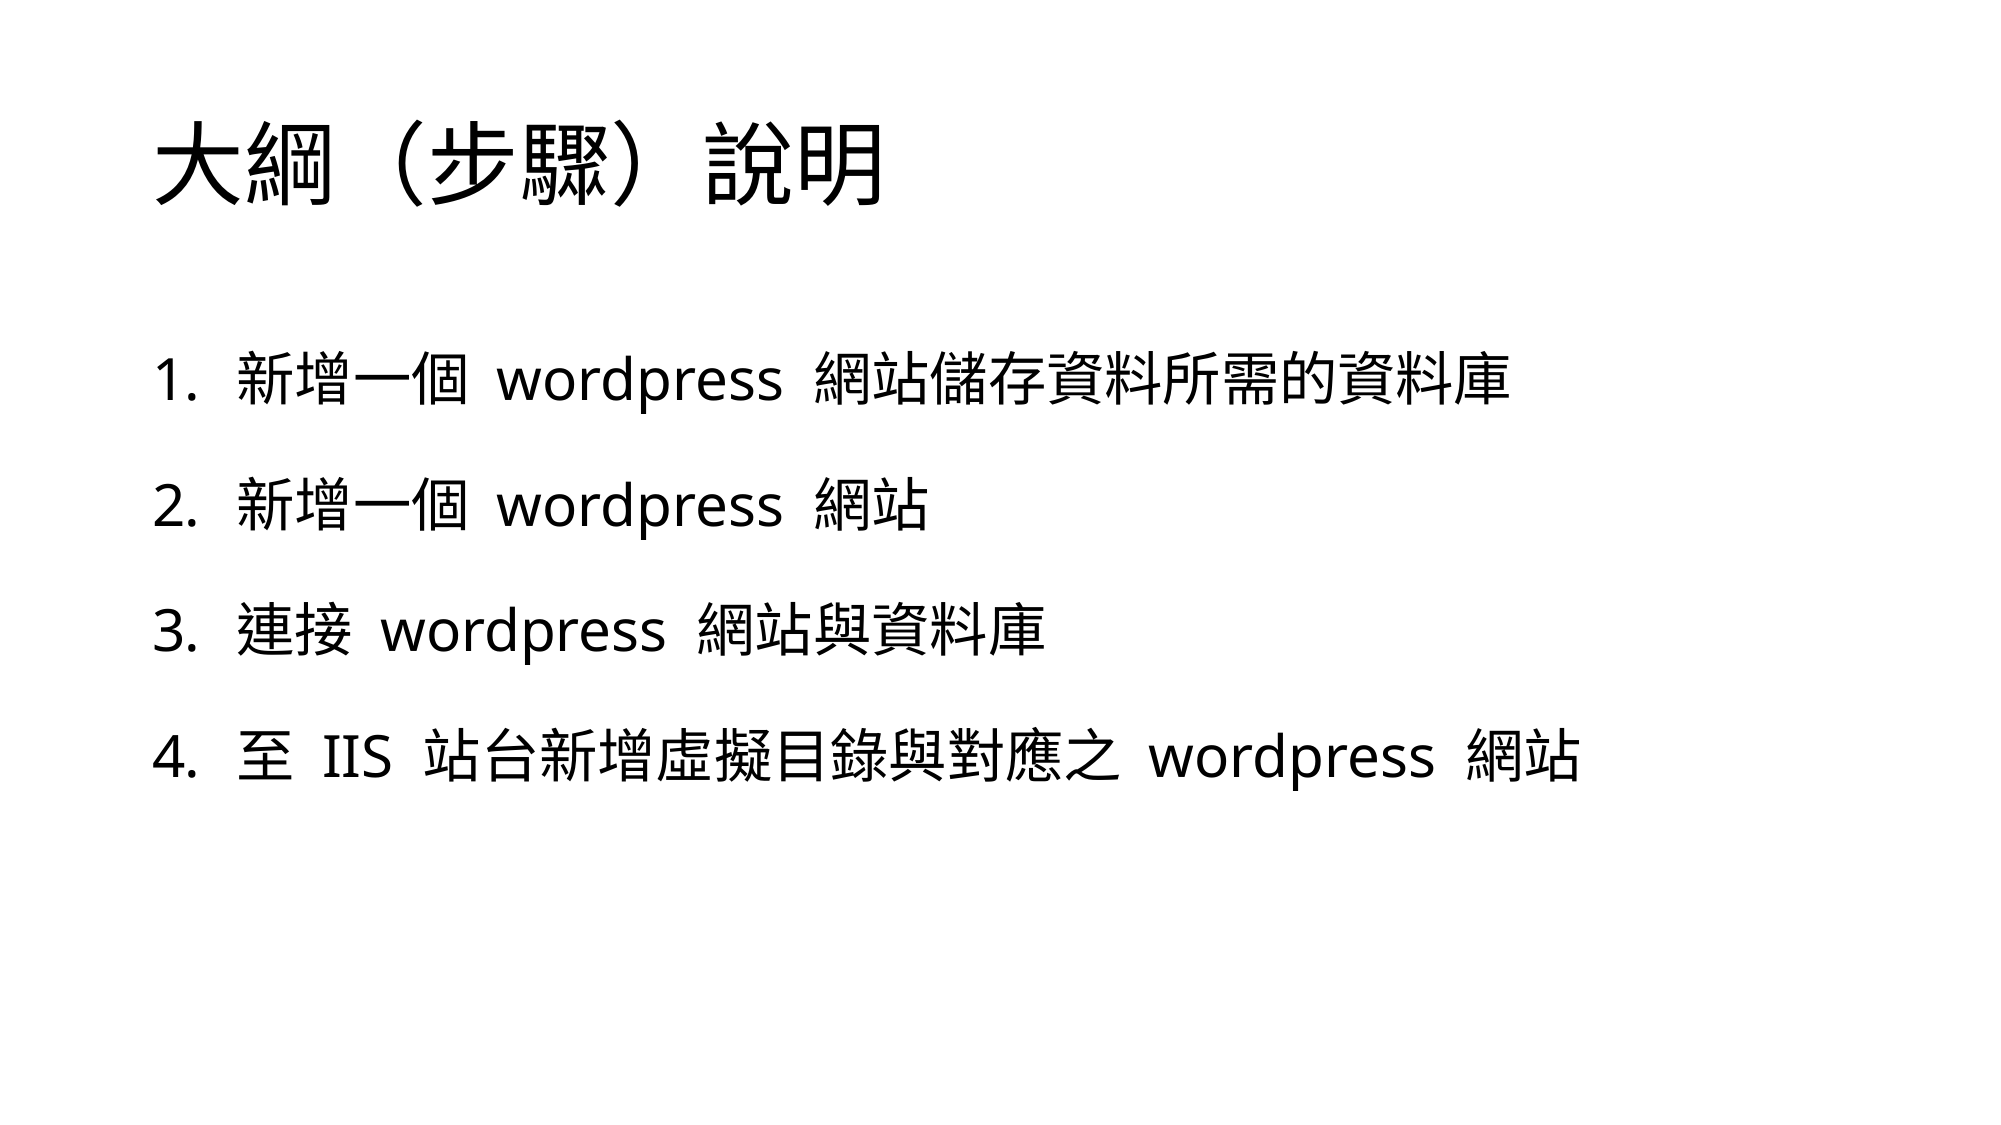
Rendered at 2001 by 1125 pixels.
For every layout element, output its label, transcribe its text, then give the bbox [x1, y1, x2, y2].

list 新增一個 wordpress 網站儲存資料所需的資料庫 新增一個 wordpress 網站 連接 wordpress 網站與資料庫 至 IIS 站台新增虛擬目錄與對應之 wordpress 網站 [137, 299, 1863, 1014]
title 大綱（步驟）說明 [137, 59, 1863, 278]
